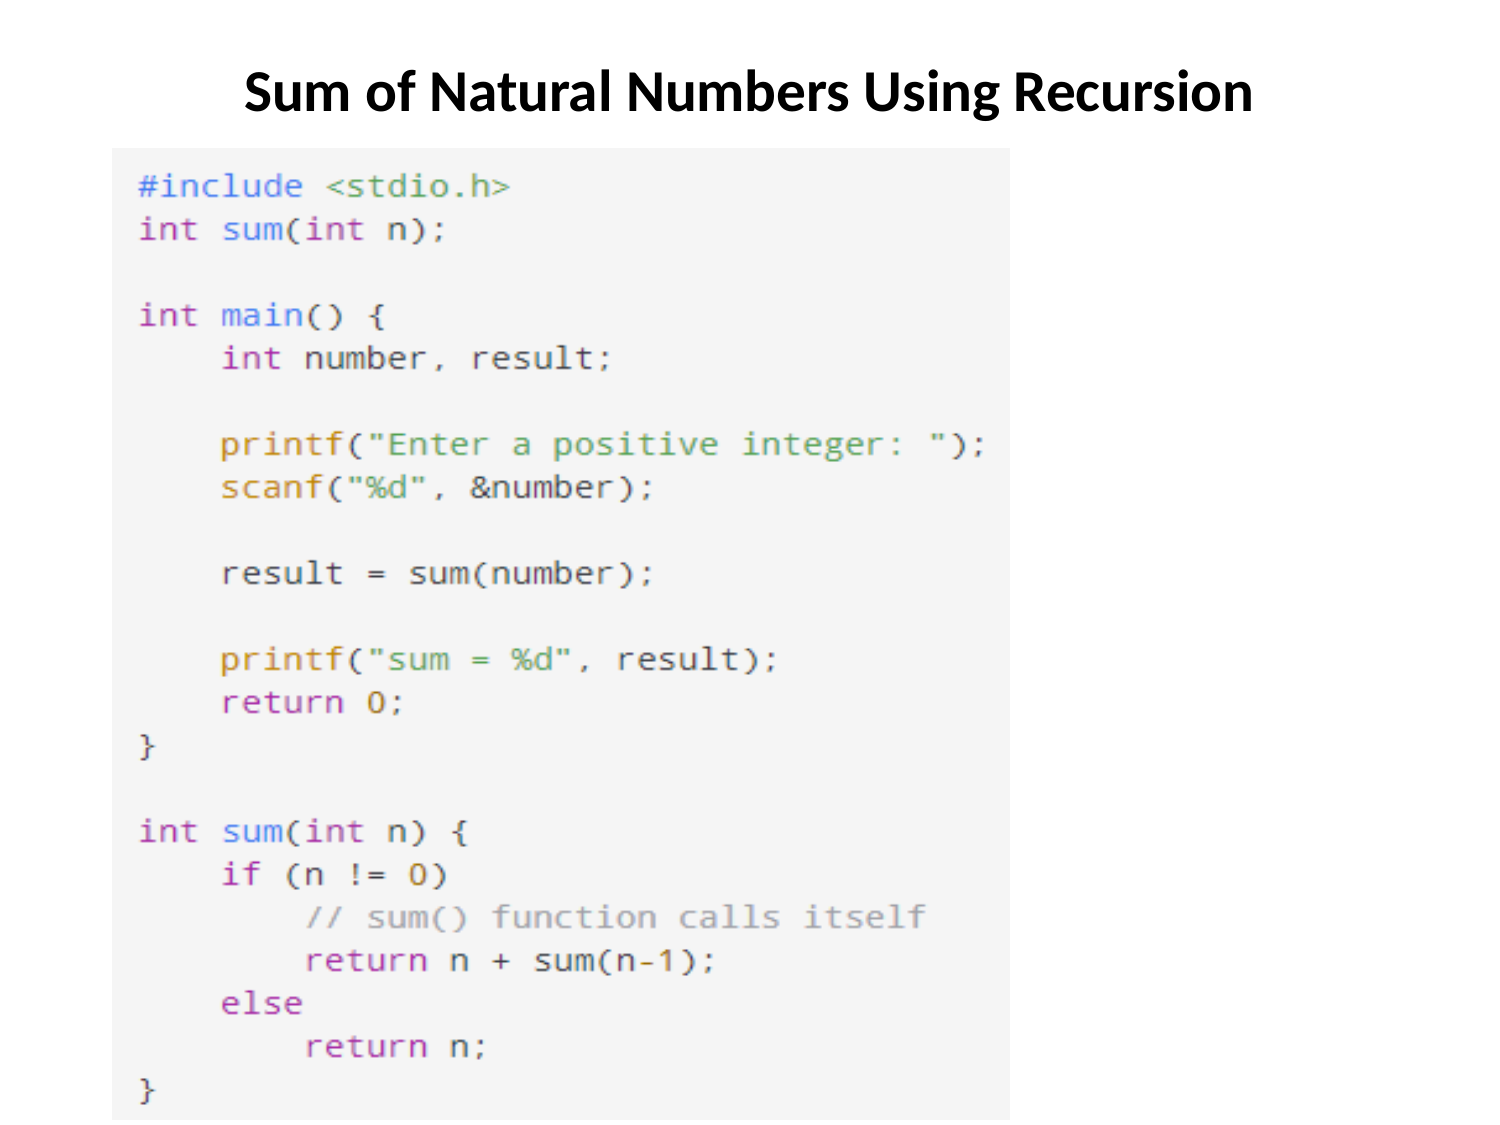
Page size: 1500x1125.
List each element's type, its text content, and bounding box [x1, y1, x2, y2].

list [111, 148, 1011, 1120]
title Sum of Natural Numbers Using Recursion [75, 45, 1425, 233]
